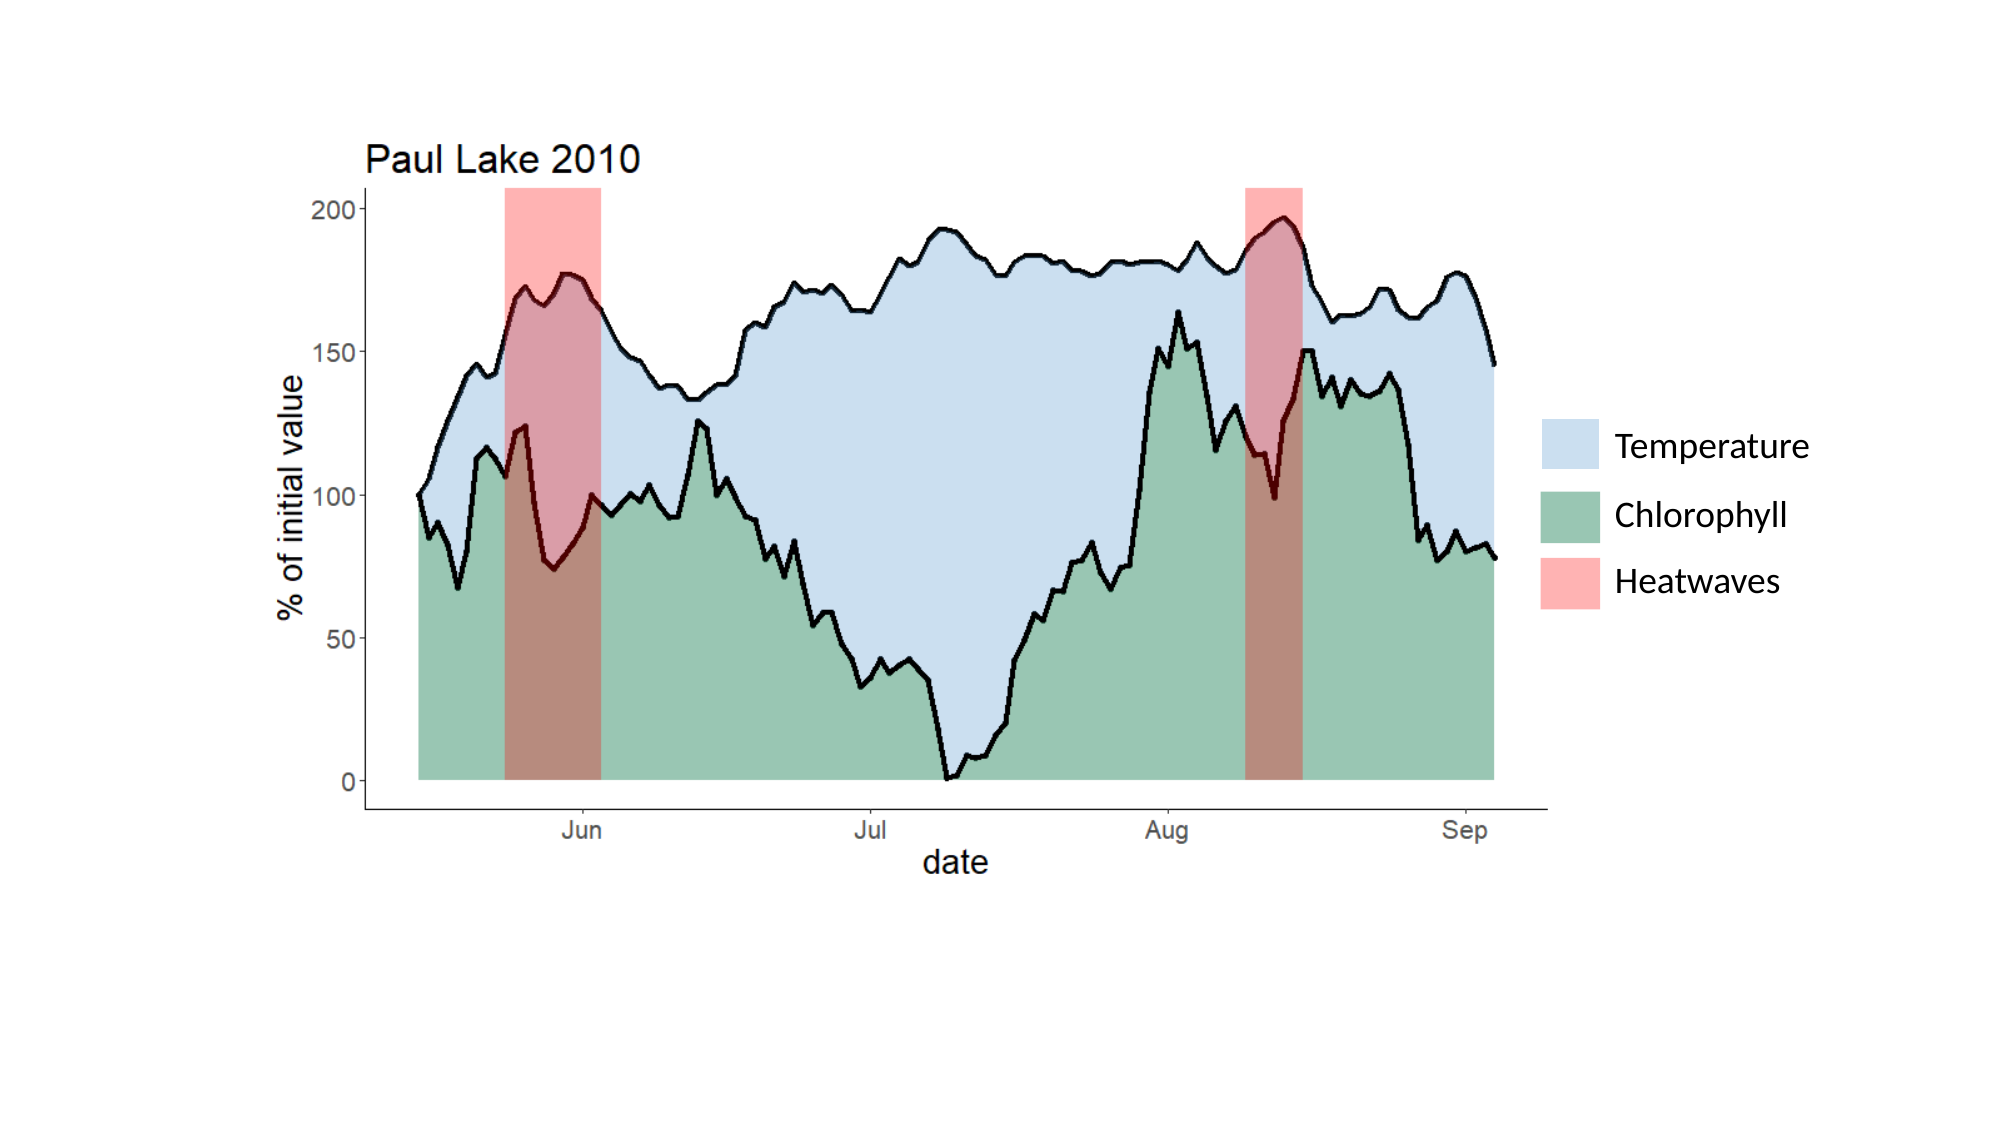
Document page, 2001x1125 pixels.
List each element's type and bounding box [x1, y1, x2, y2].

text_box [1540, 413, 1848, 610]
picture [266, 133, 1558, 889]
